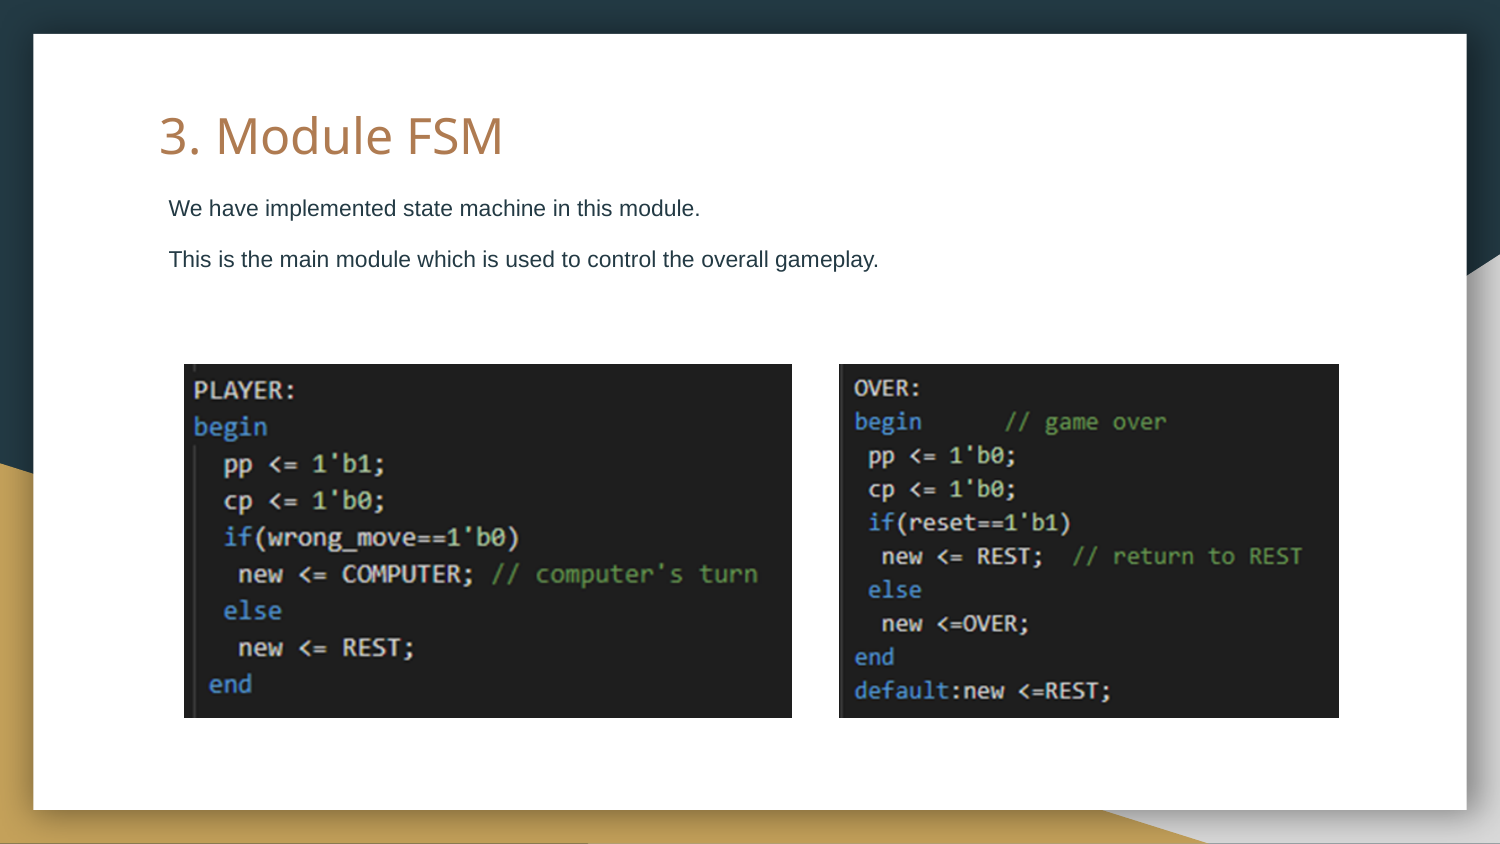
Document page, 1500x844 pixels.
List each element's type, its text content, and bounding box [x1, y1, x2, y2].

title 3. Module FSM [145, 89, 928, 197]
picture [839, 364, 1339, 719]
picture [183, 364, 792, 719]
list We have implemented state machine in this module. This is the main module which is used to control the overall gameplay. [153, 180, 1050, 324]
